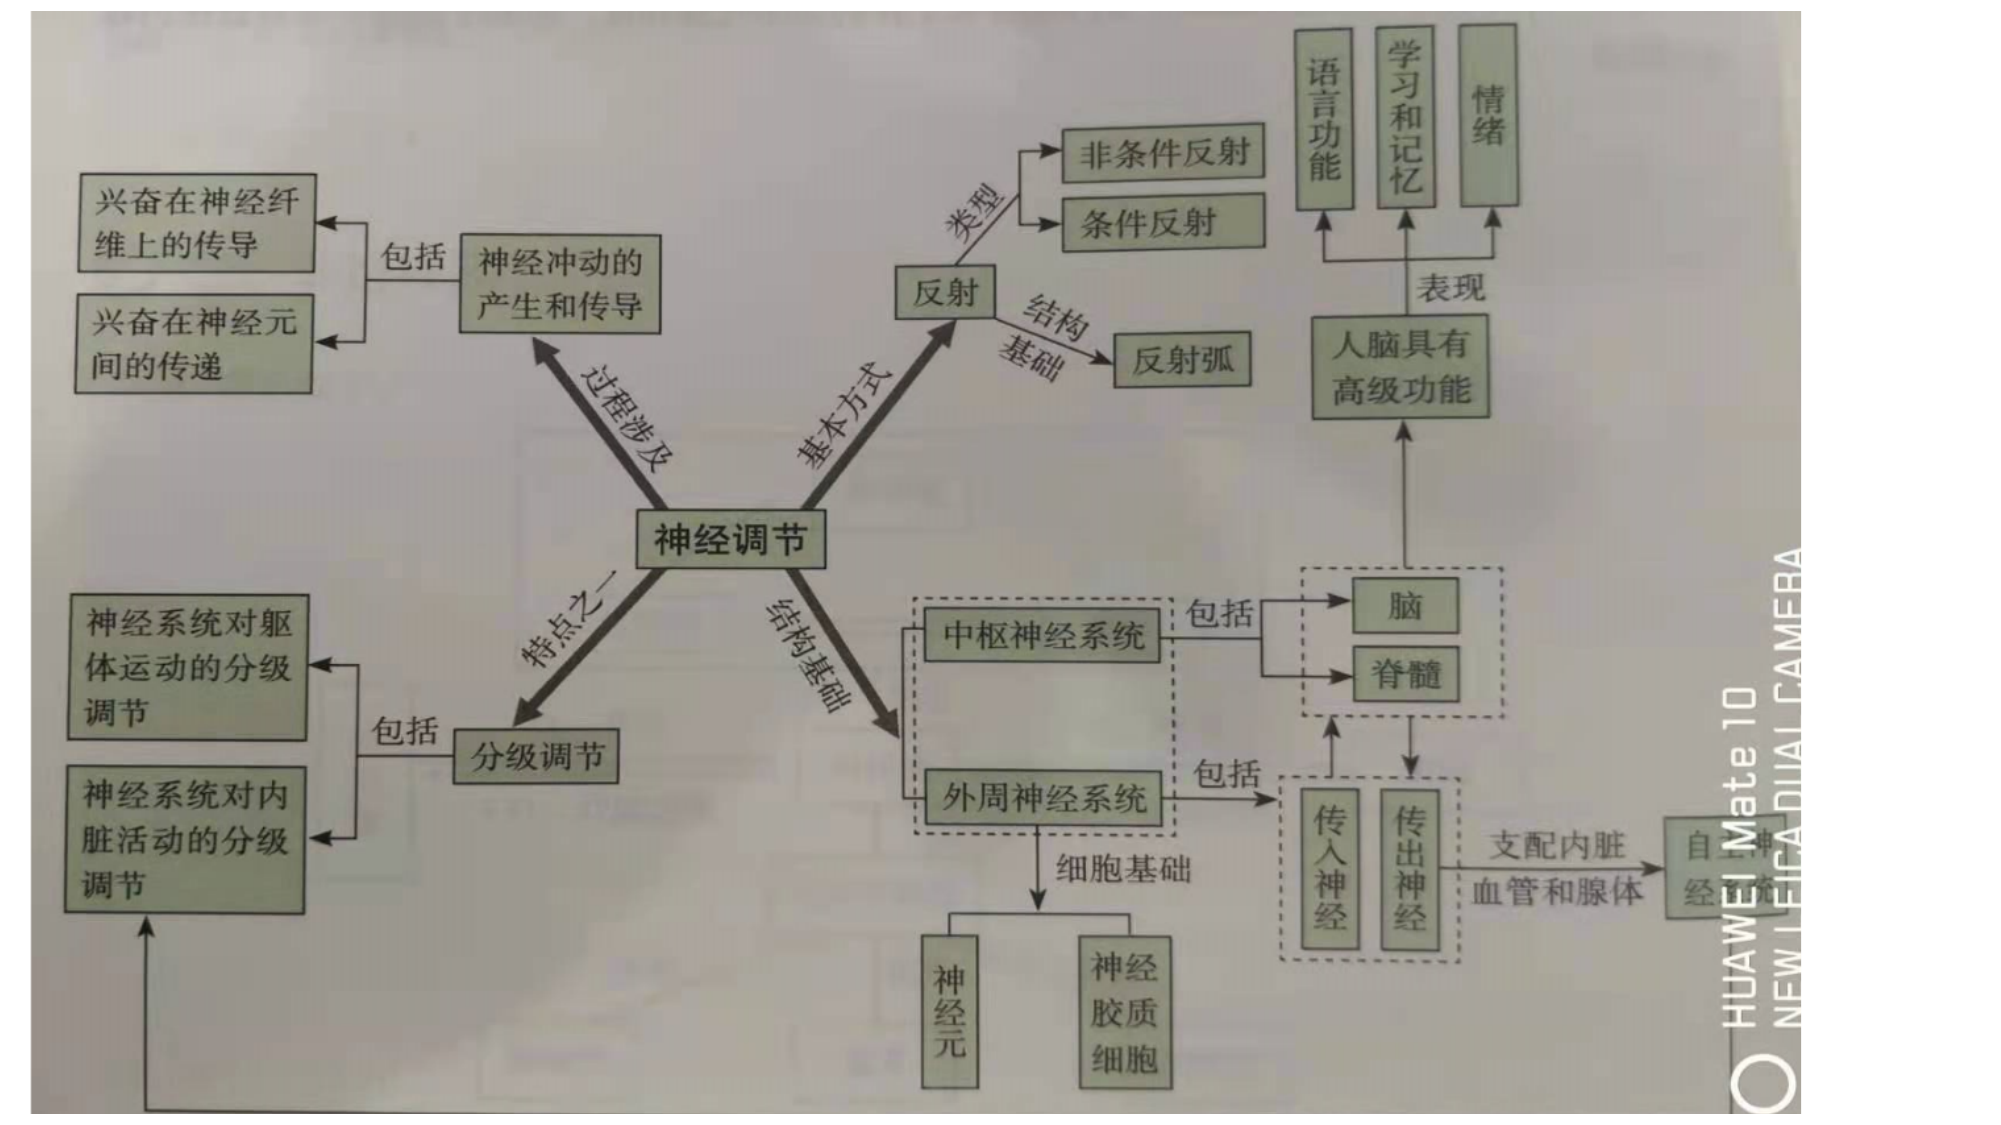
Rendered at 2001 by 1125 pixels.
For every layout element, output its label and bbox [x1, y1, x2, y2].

picture [33, 0, 1802, 1125]
